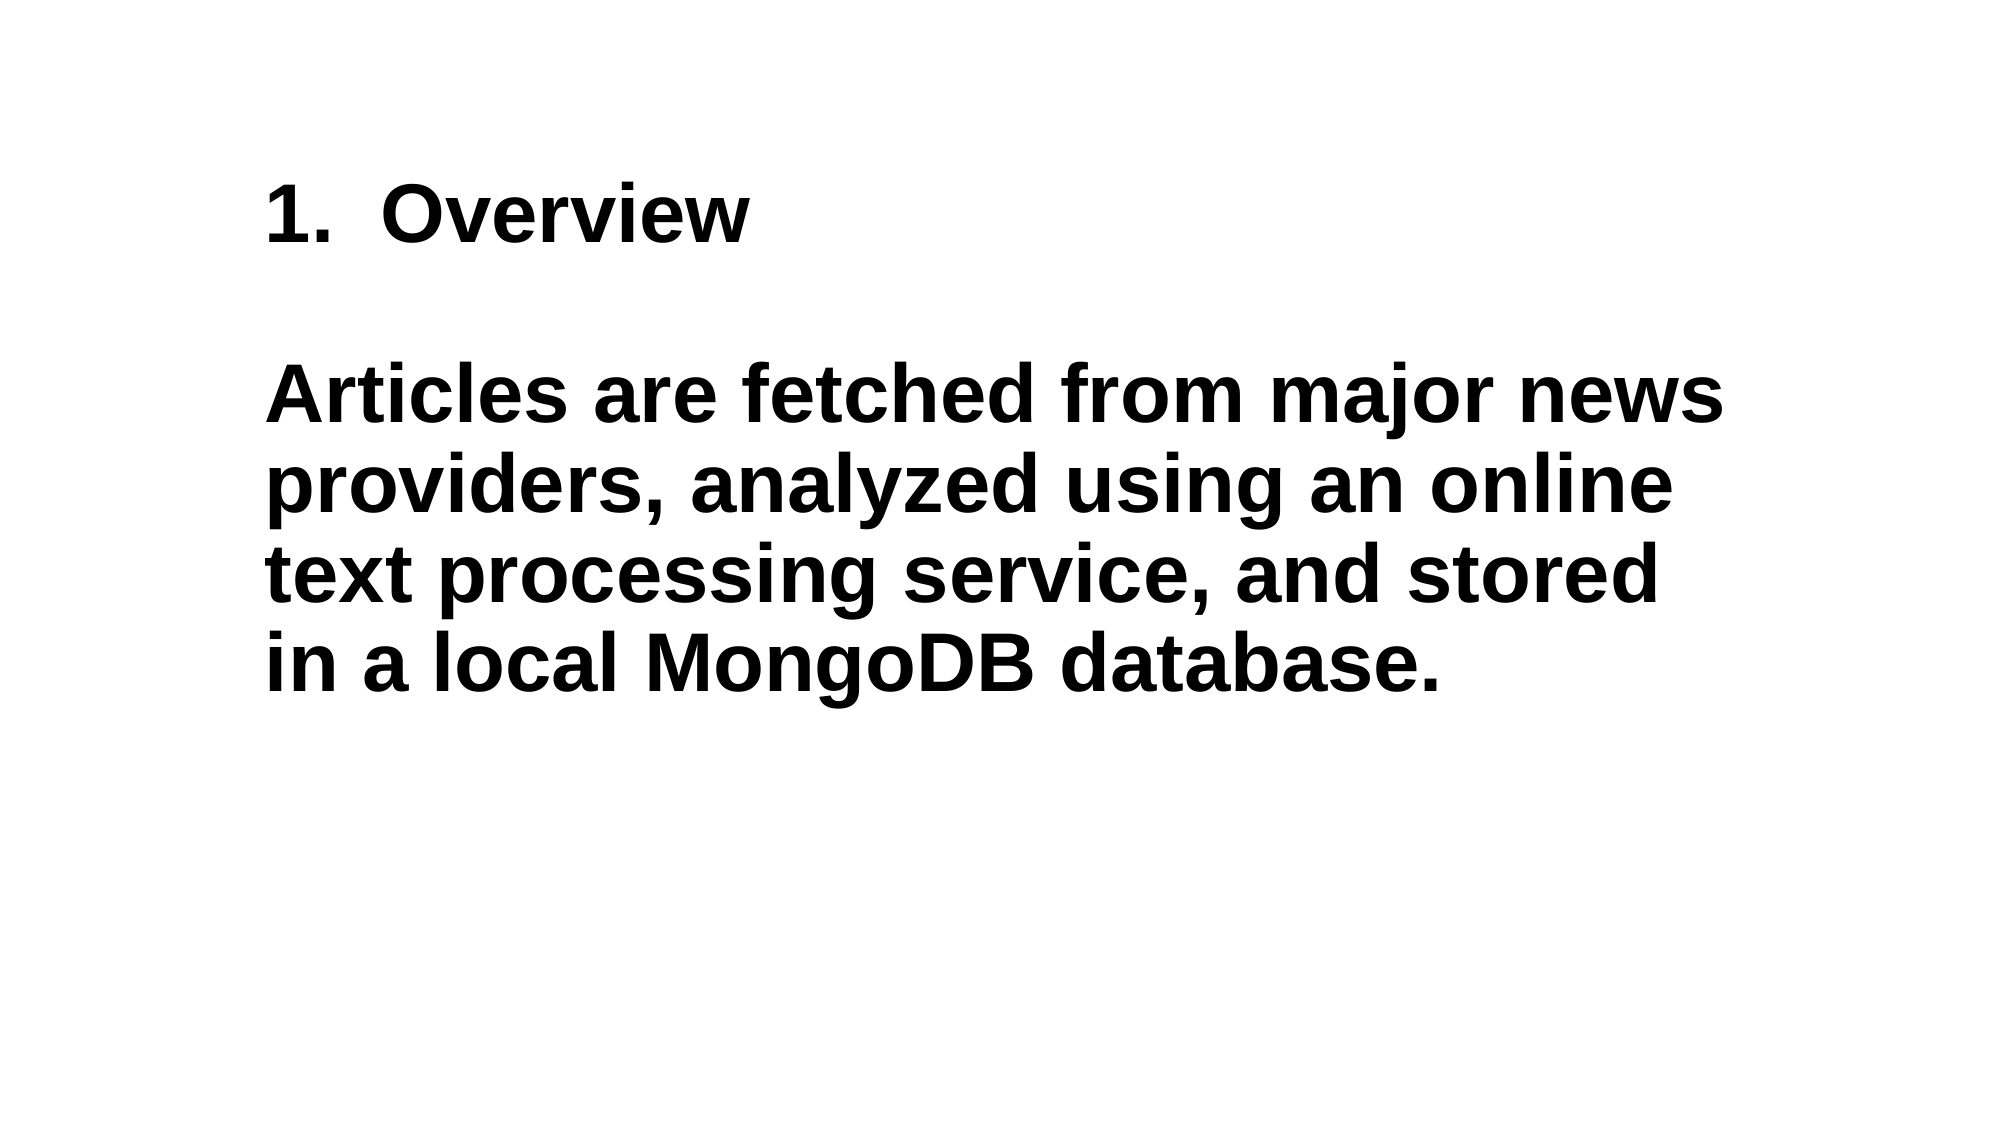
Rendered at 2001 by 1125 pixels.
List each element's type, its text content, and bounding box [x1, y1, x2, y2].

text_box 1. Overview Articles are fetched from major news providers, analyzed using an online text processing service, and stored in a local MongoDB database. . [249, 94, 1750, 877]
